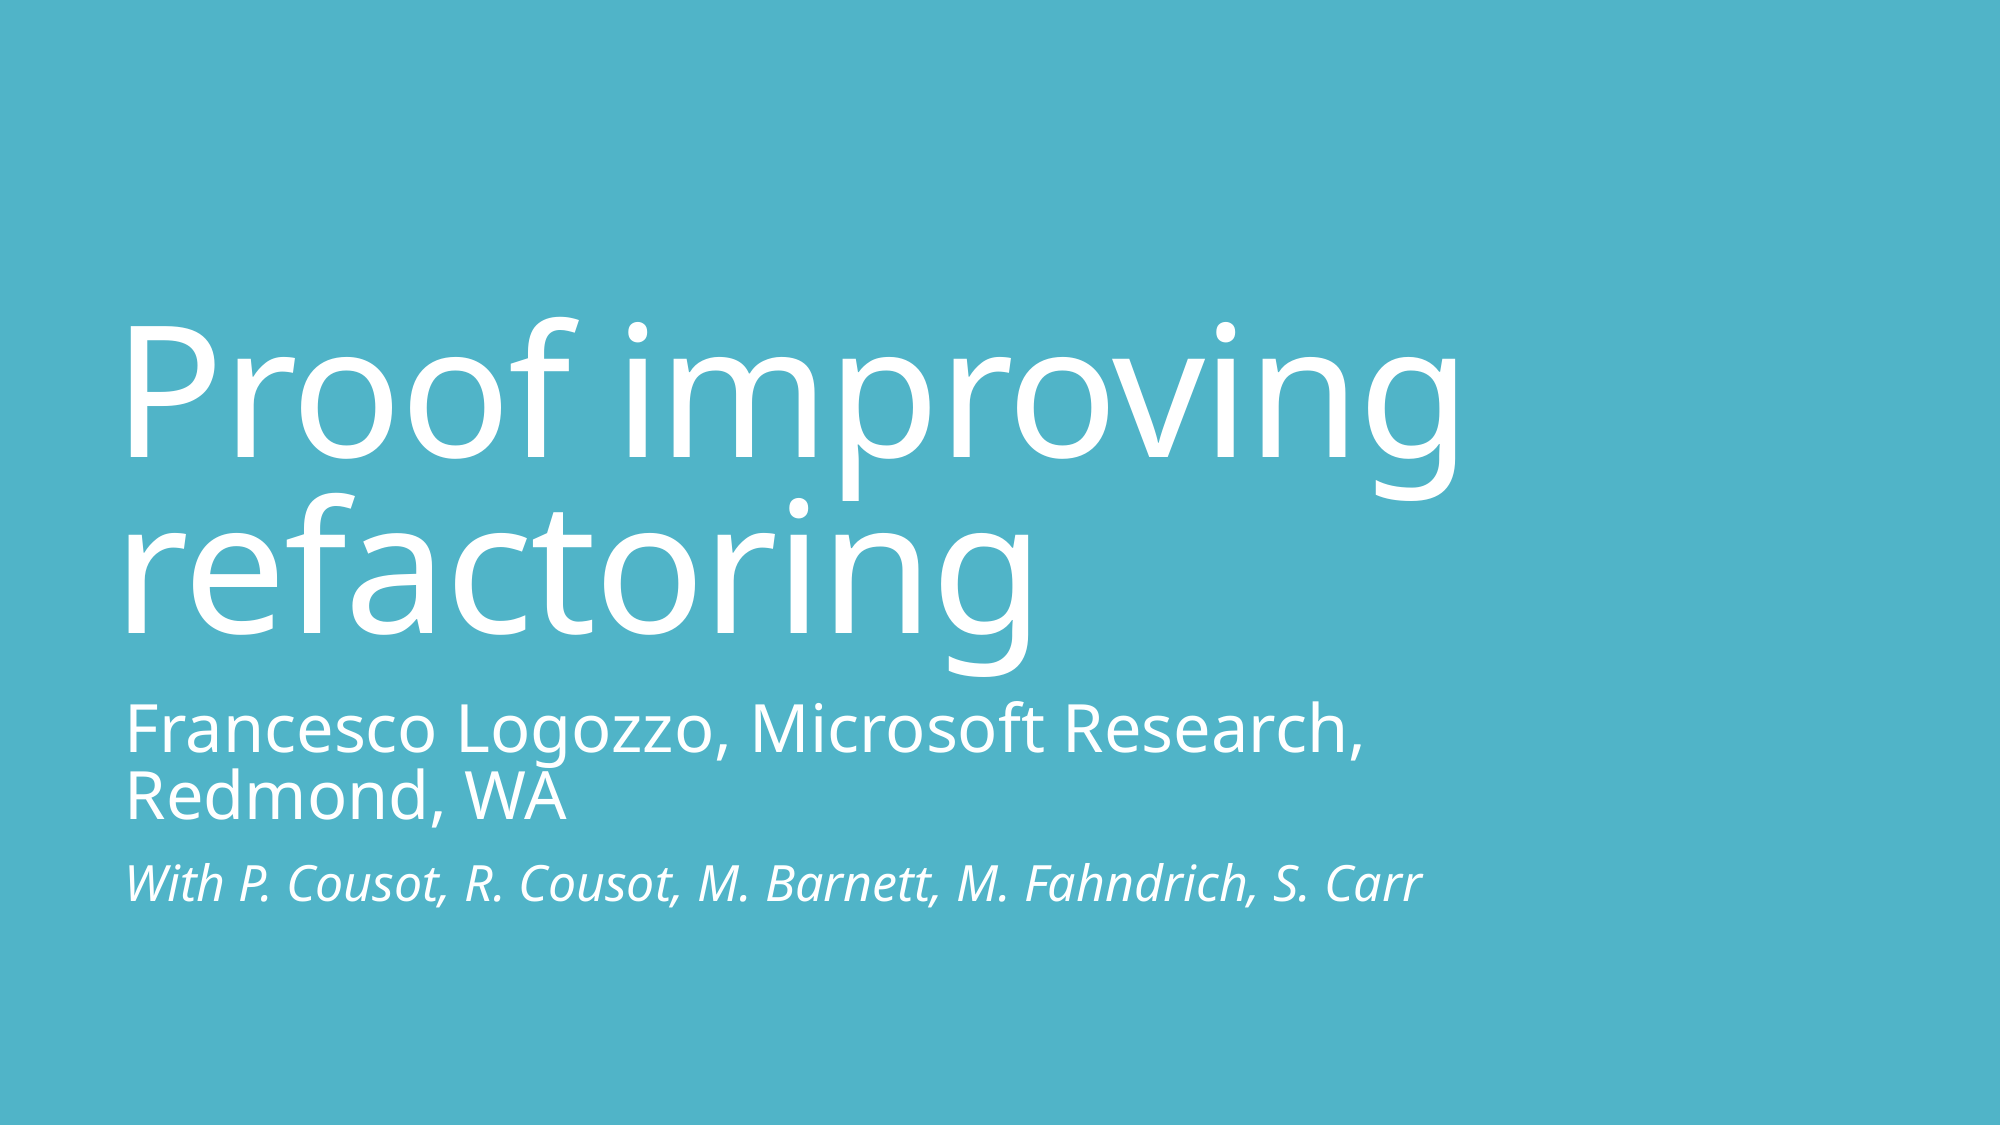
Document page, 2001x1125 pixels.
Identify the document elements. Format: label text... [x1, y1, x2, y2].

subtitle Francesco Logozzo, Microsoft Research, Redmond, WA With P. Cousot, R. Cousot, M. Barnett, M. Fahndrich, S. Carr [109, 690, 1624, 961]
title Proof improving refactoring [98, 126, 1868, 677]
